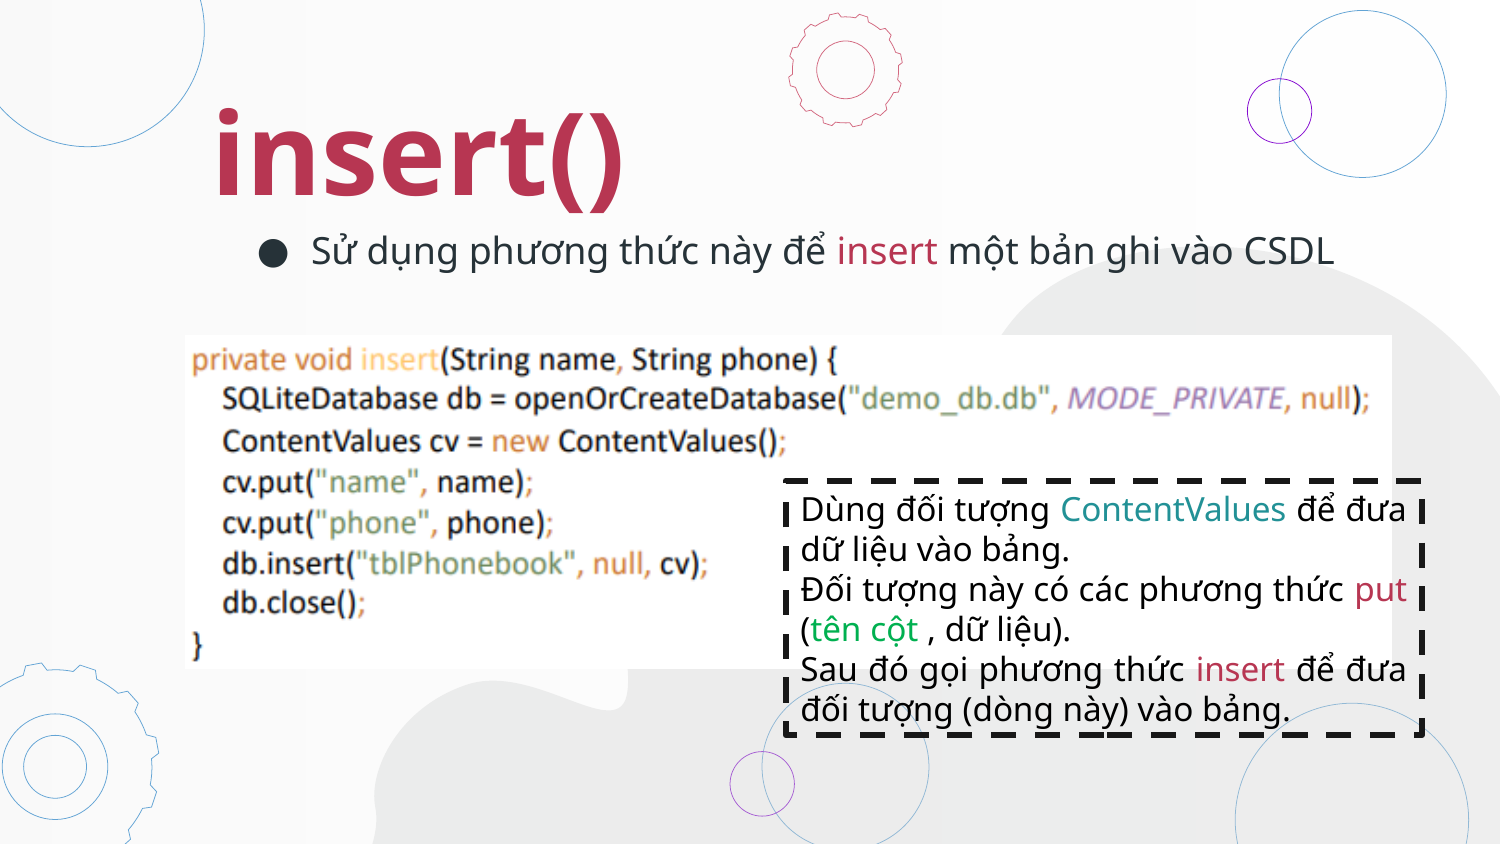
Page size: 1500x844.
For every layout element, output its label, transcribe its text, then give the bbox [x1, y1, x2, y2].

picture [185, 335, 1392, 669]
list Sử dụng phương thức này để insert một bản ghi vào CSDL [179, 211, 1392, 310]
title insert() [179, 87, 658, 211]
text_box Dùng đối tượng ContentValues để đưa dữ liệu vào bảng. Đối tượng này có các phương thức put (tên cột , dữ liệu). Sau đó gọi phương thức insert để đưa đối tượng (dòng này) vào bảng. [785, 480, 1422, 735]
